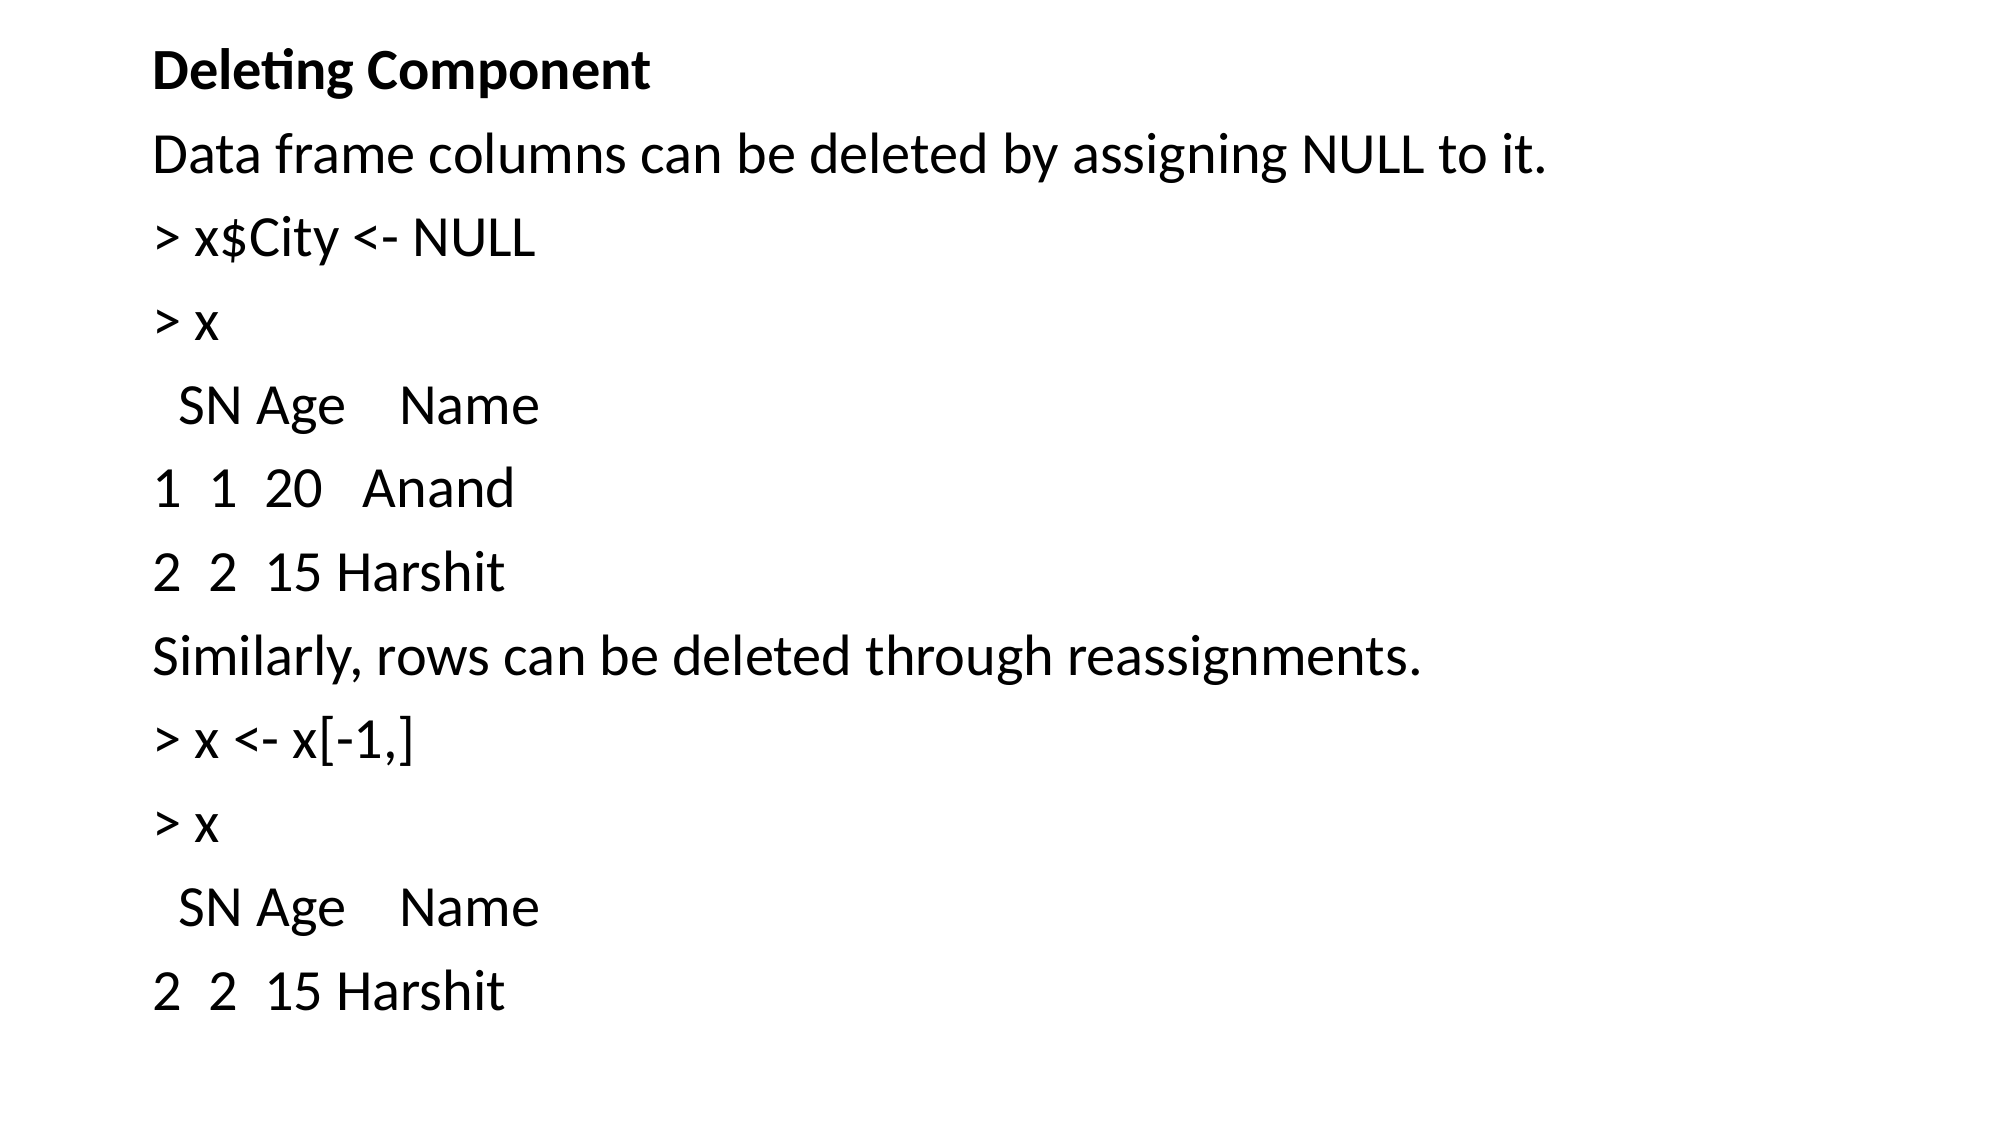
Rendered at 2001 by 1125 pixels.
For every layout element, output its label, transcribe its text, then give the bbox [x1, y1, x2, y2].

list Deleting Component Data frame columns can be deleted by assigning NULL to it. > x$City <- NULL > x SN Age Name 1 1 20 Anand 2 2 15 Harshit Similarly, rows can be deleted through reassignments. > x <- x[-1,] > x SN Age Name 2 2 15 Harshit [137, 31, 1863, 1112]
